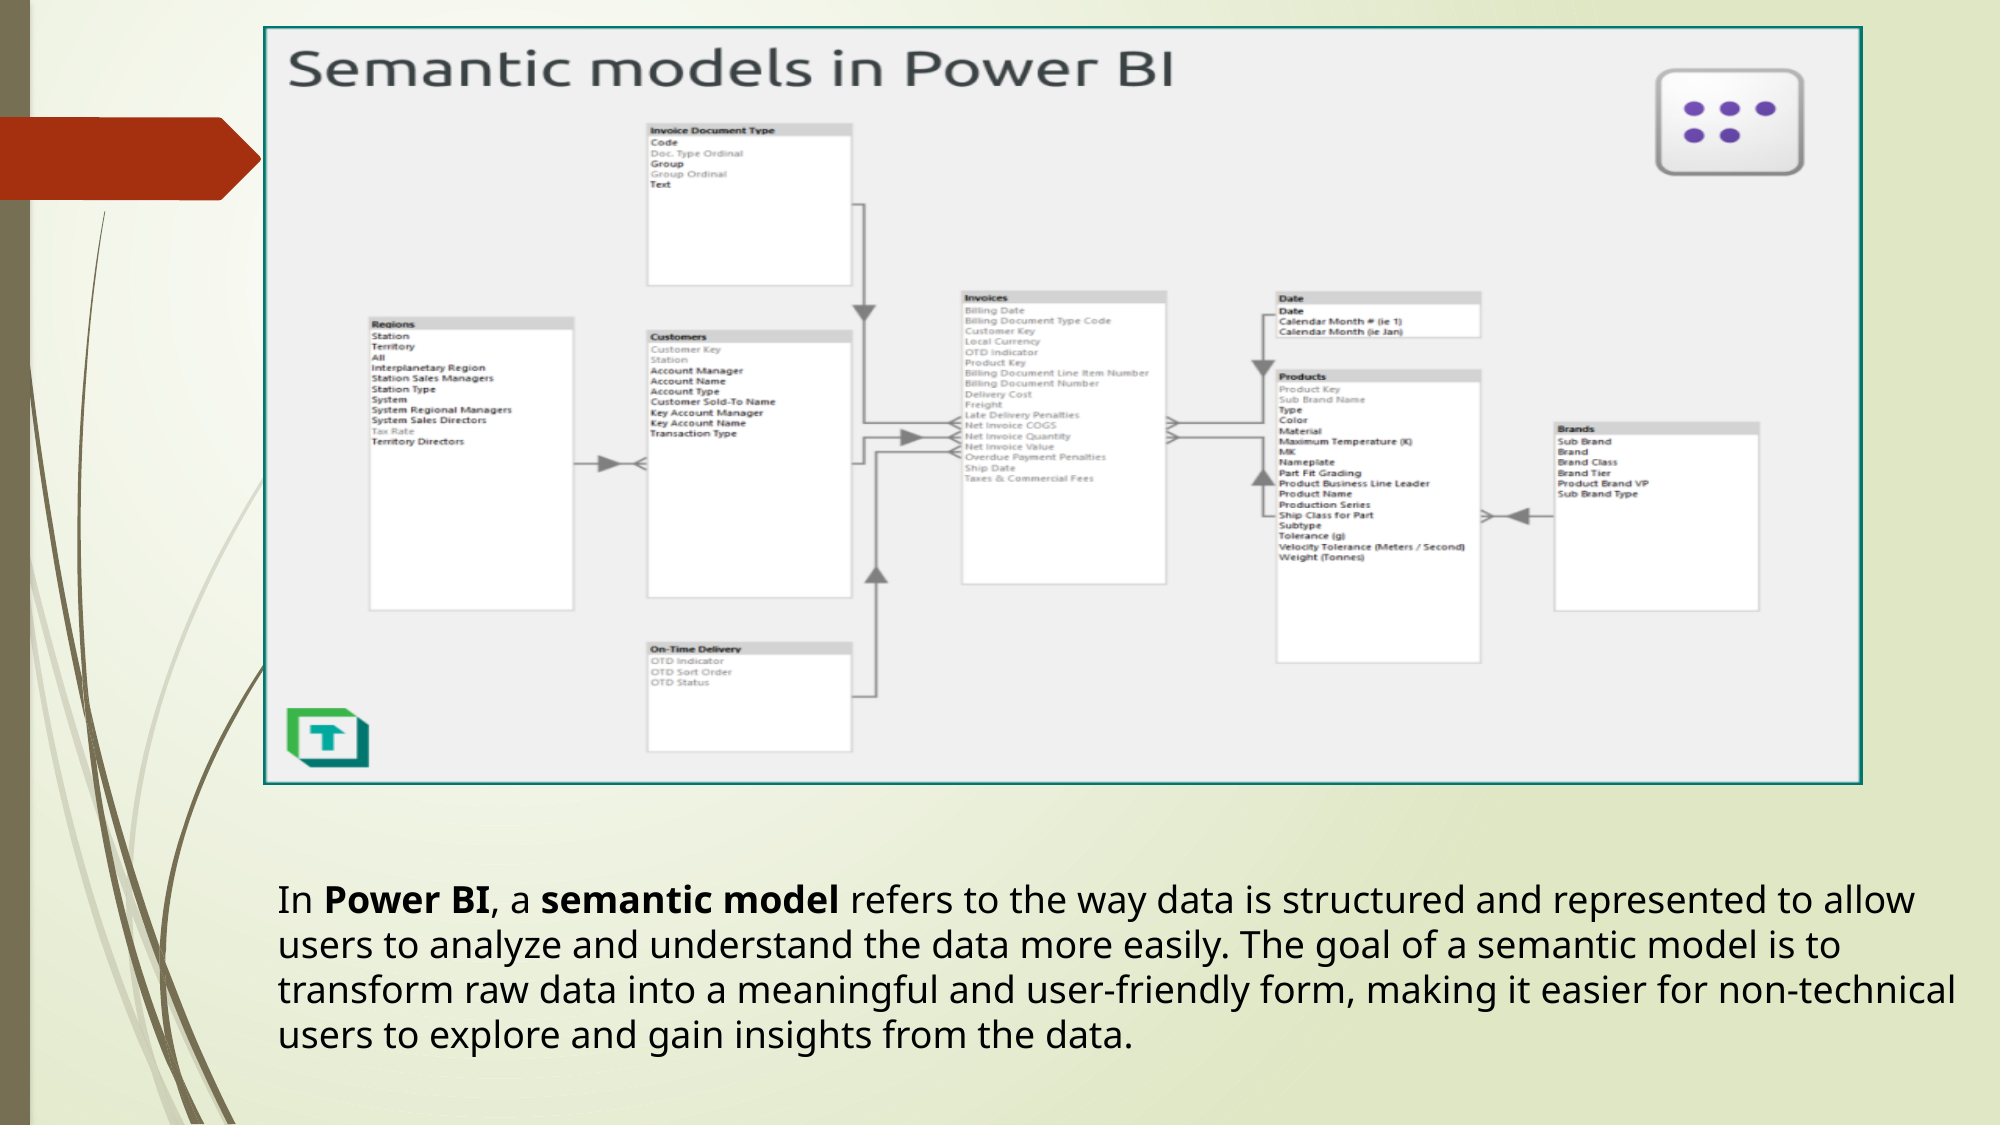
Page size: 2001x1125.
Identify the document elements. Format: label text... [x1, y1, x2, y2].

picture [262, 26, 1864, 785]
text_box In Power BI, a semantic model refers to the way data is structured and represented to allow users to analyze and understand the data more easily. The goal of a semantic model is to transform raw data into a meaningful and user-friendly form, making it easier for non-technical users to explore and gain insights from the data. [263, 868, 2000, 1064]
